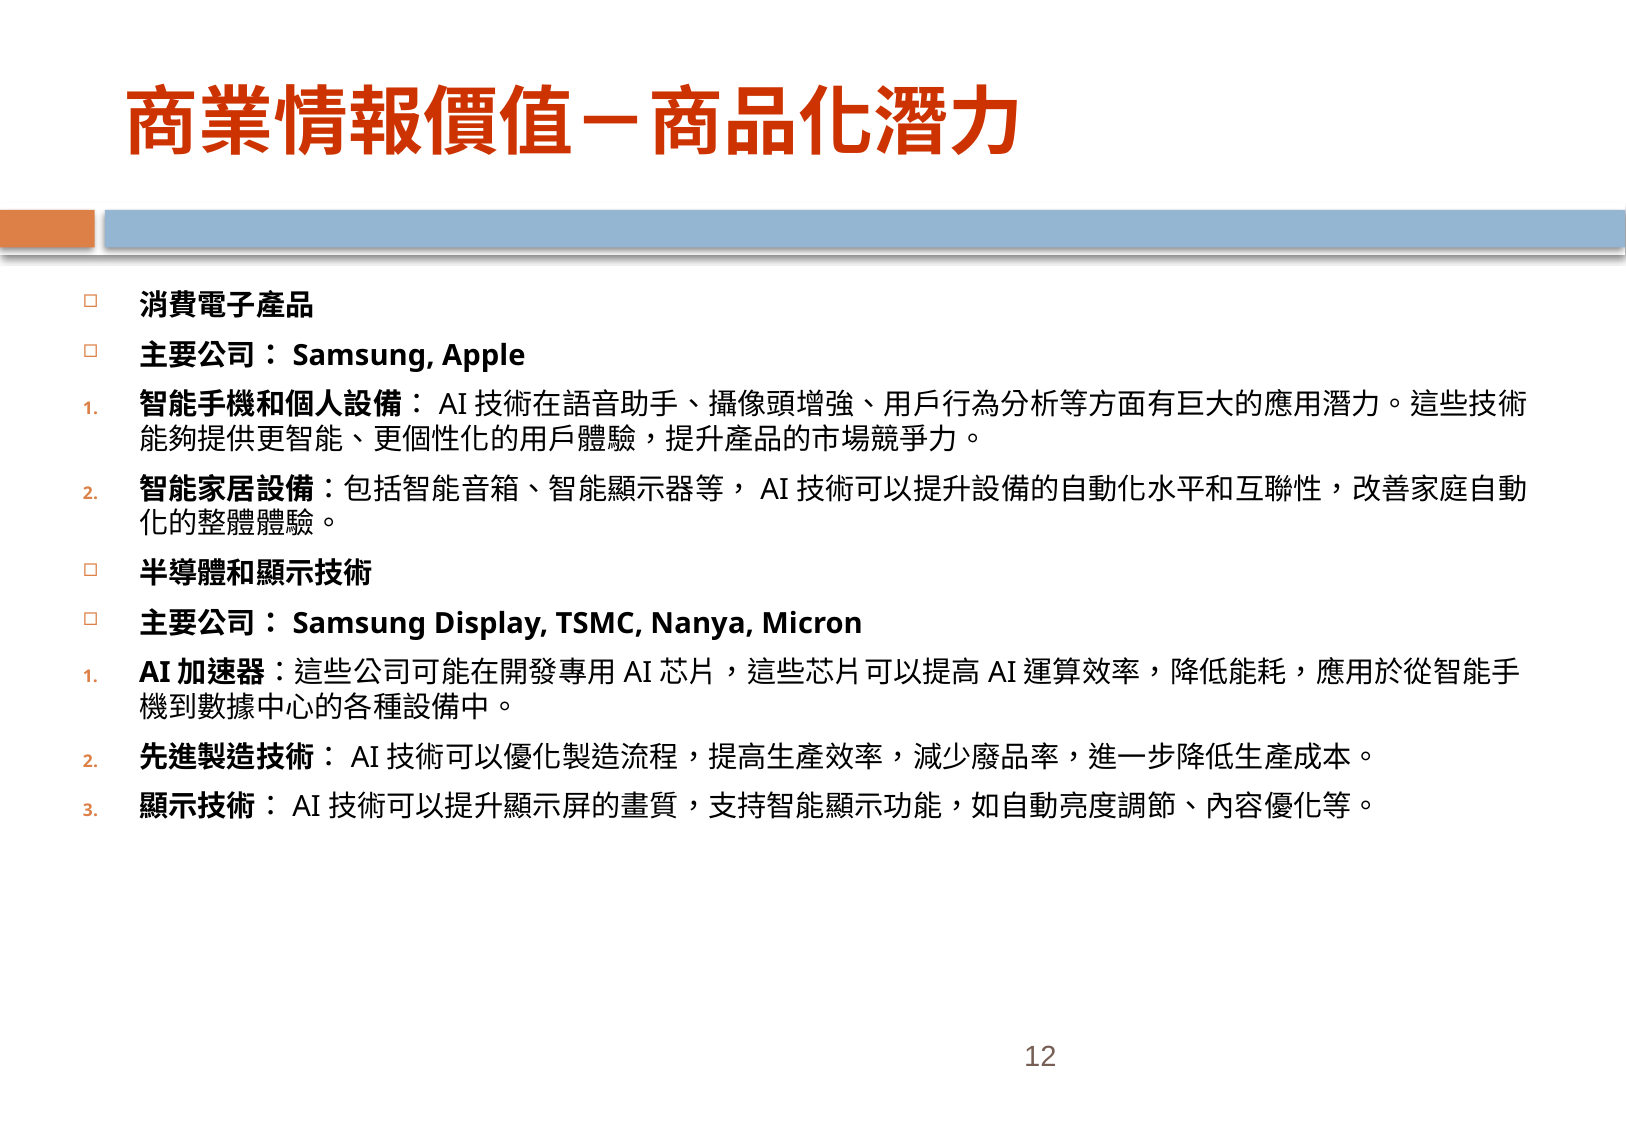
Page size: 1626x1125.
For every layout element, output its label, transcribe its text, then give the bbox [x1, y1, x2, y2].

title 商業情報價值－商品化潛力 [108, 37, 1558, 200]
text_box 消費電子產品 主要公司：Samsung, Apple 智能手機和個人設備：AI技術在語音助手、攝像頭增強、用戶行為分析等方面有巨大的應用潛力。這些技術能夠提供更智能、更個性化的用戶體驗，提升產品的市場競爭力。 智能家居設備：包括智能音箱、智能顯示器等，AI技術可以提升設備的自動化水平和互聯性，改善家庭自動化的整體體驗。 半導體和顯示技術 主要公司：Samsung Display, TSMC, Nanya, Micron AI加速器：這些公司可能在開發專用AI芯片，這些芯片可以提高AI運算效率，降低能耗，應用於從智能手機到數據中心的各種設備中。 先進製造技術：AI技術可以優化製造流程，提高生產效率，減少廢品率，進一步降低生產成本。 顯示技術：AI技術可以提升顯示屏的畫質，支持智能顯示功能，如自動亮度調節、內容優化等。 [68, 278, 1543, 1024]
footer 12 [108, 1025, 1072, 1085]
